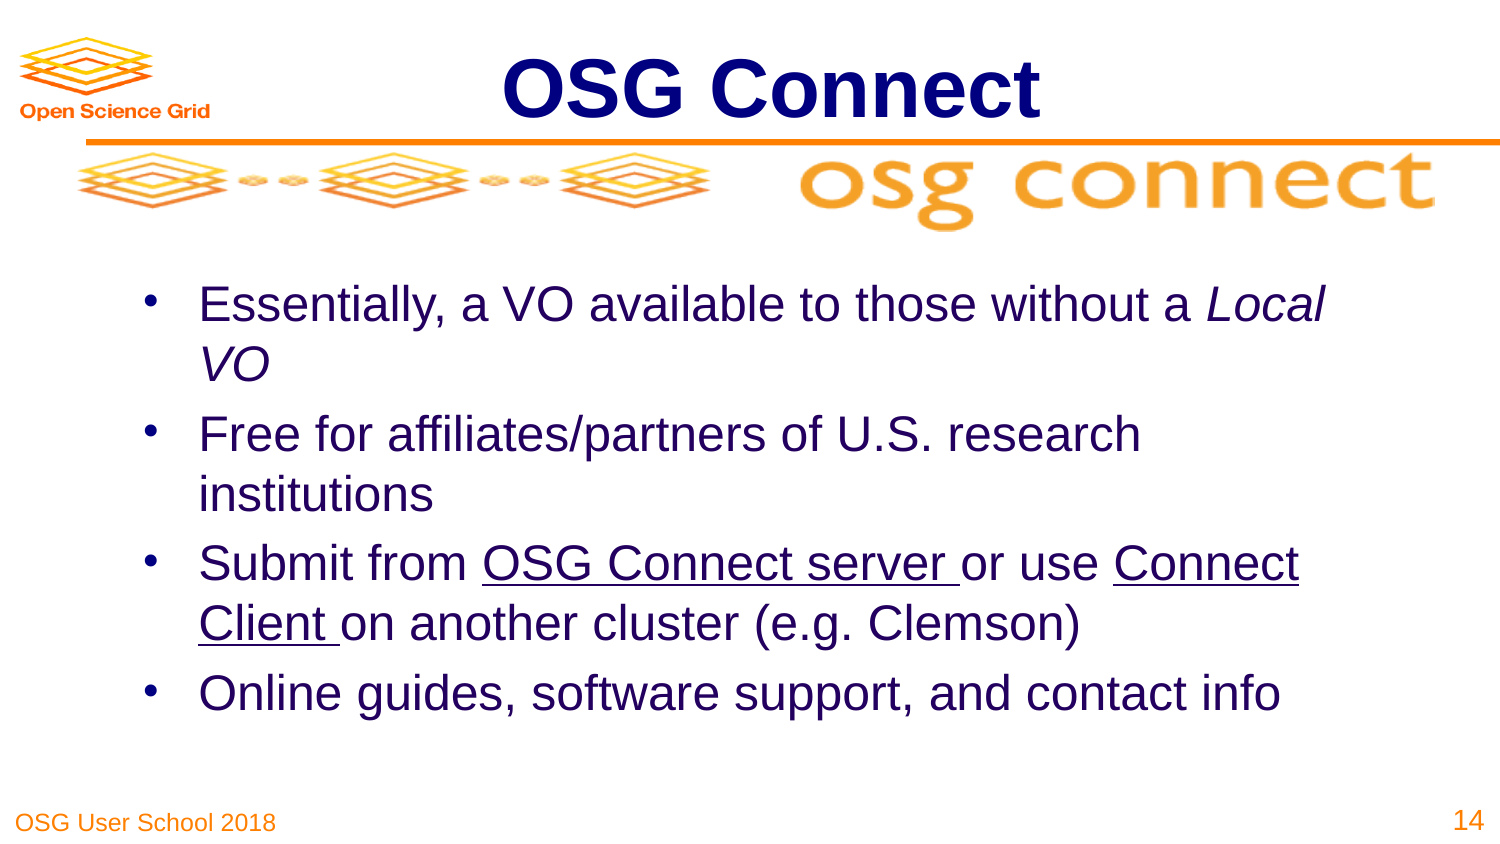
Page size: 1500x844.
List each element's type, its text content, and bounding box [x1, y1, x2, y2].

slide_number 14 [1430, 787, 1500, 844]
list Essentially, a VO available to those without a Local VO Free for affiliates/partners of U.S. research institutions Submit from OSG Connect server or use Connect Client on another cluster (e.g. Clemson) Online guides, software support, and contact info [127, 240, 1403, 741]
picture [0, 20, 201, 134]
title OSG Connect [201, 14, 1342, 150]
picture [77, 151, 1435, 232]
